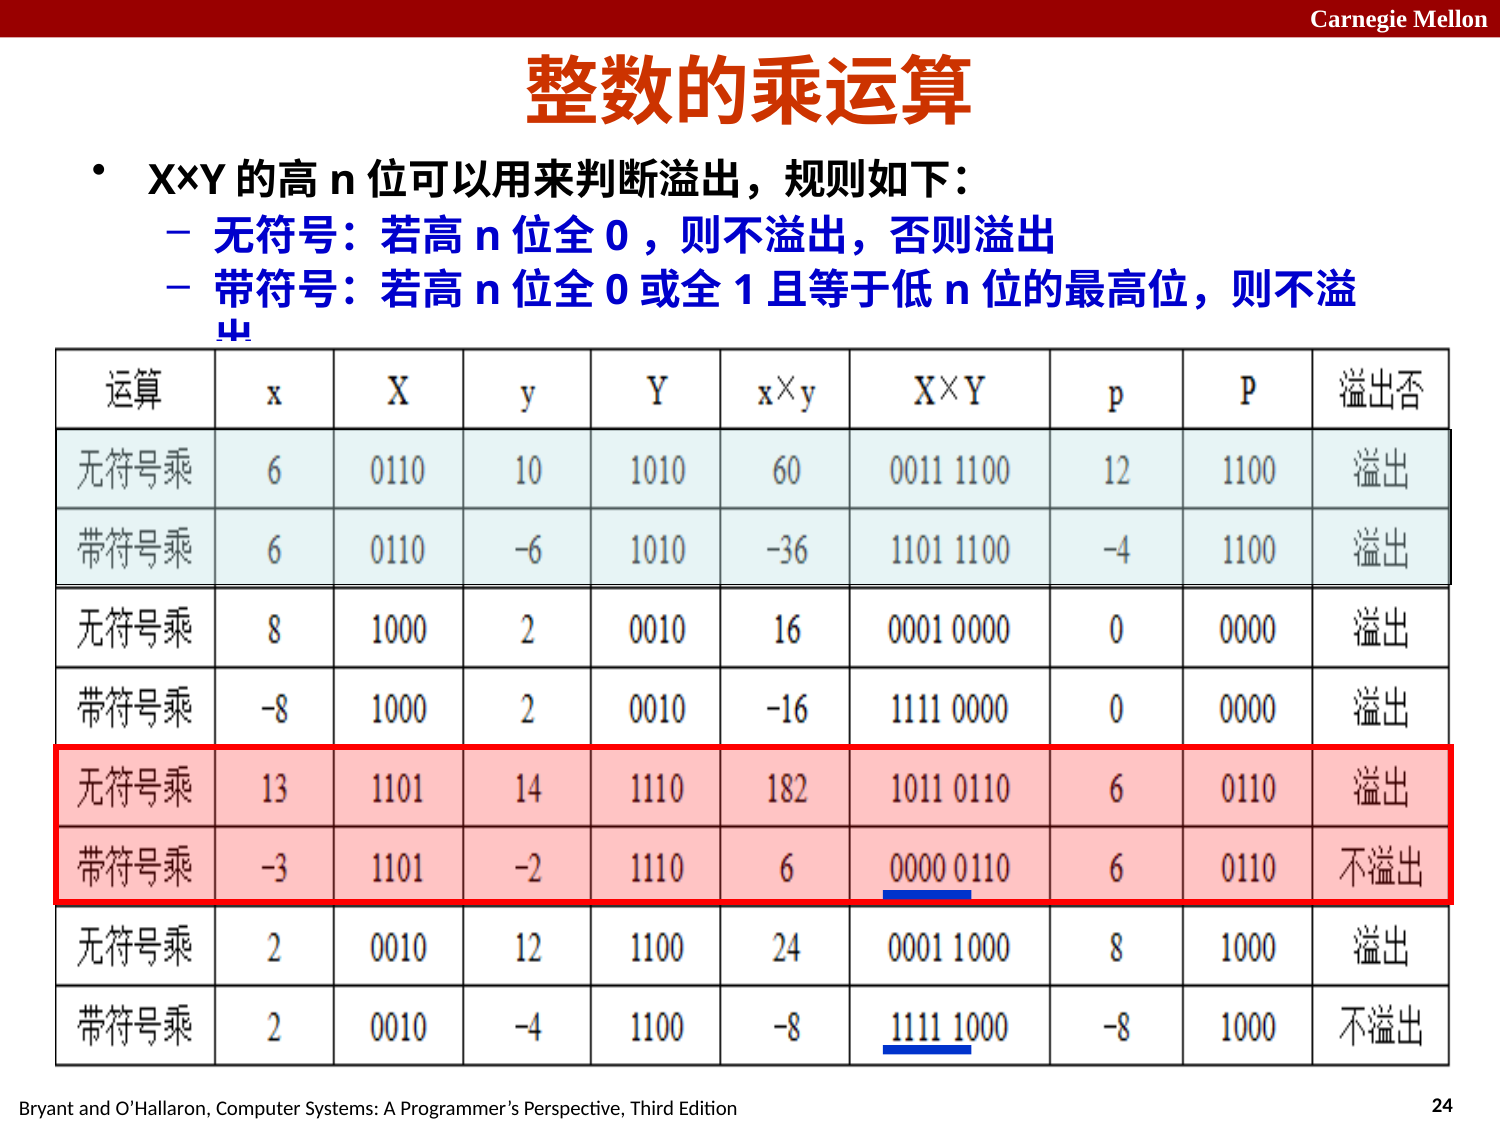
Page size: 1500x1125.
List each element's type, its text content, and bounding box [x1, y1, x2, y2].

text_box 整数的乘运算 [74, 42, 1425, 135]
picture [55, 340, 1460, 1080]
text_box X×Y的高n位可以用来判断溢出，规则如下： 无符号：若高n位全0，则不溢出，否则溢出 带符号：若高n位全0或全1且等于低n位的最高位，则不溢出。 [76, 137, 1427, 339]
